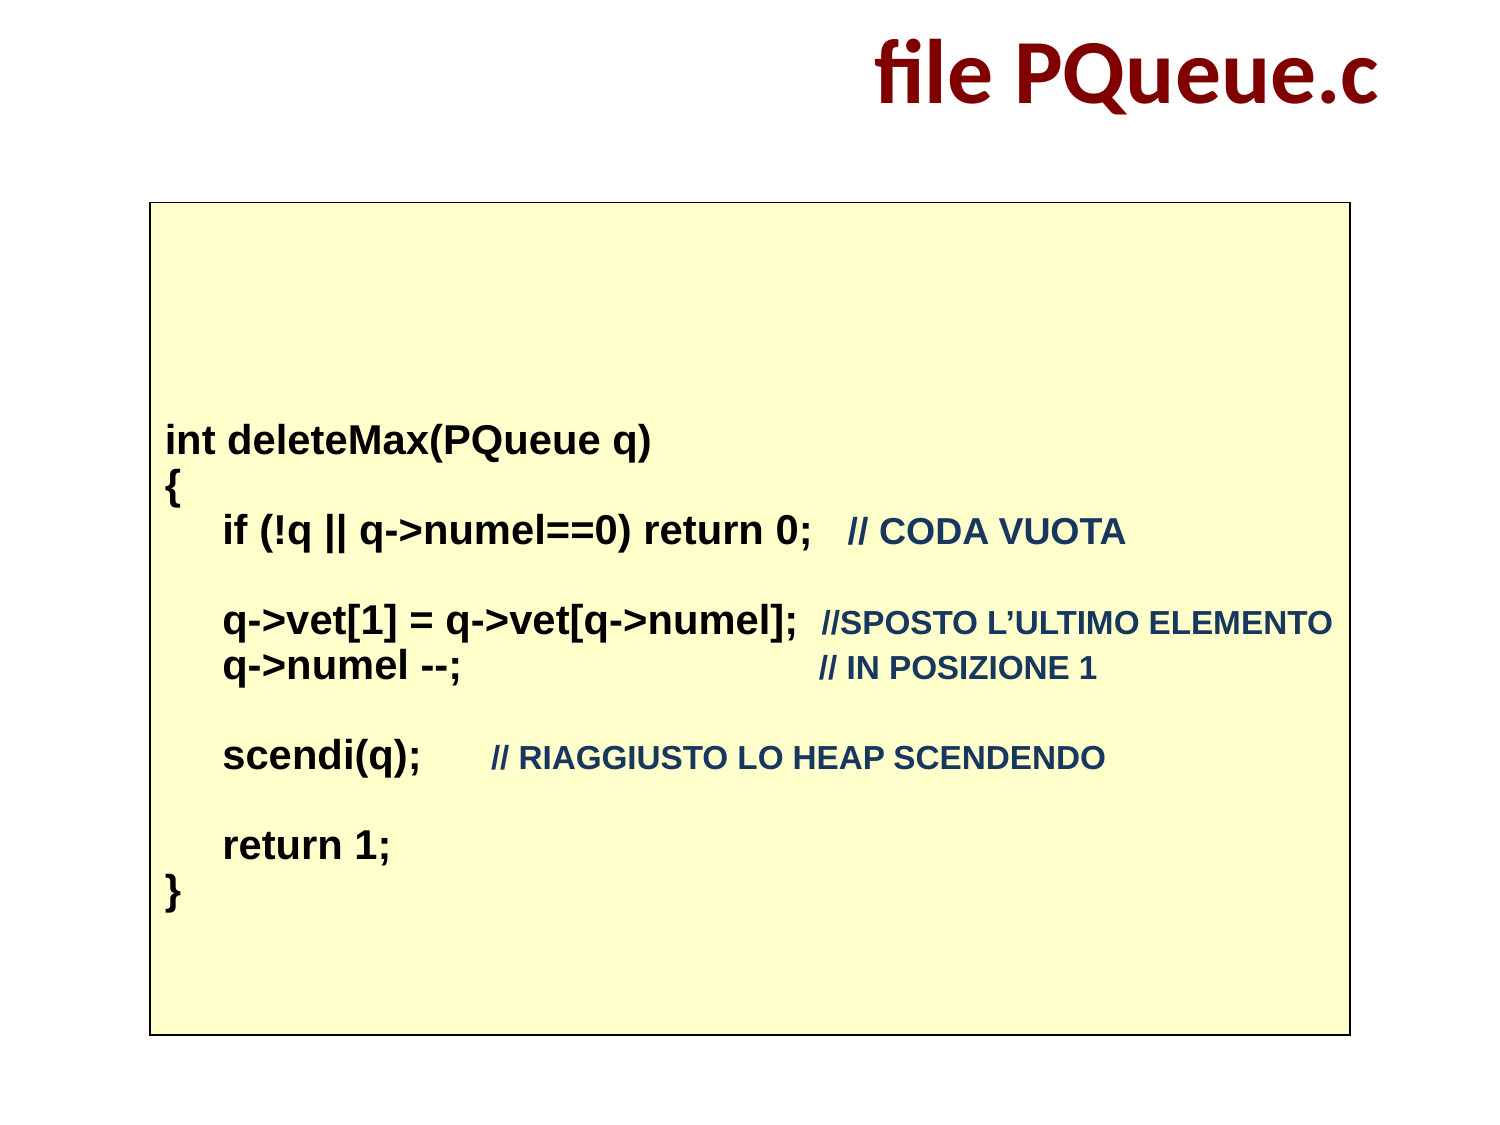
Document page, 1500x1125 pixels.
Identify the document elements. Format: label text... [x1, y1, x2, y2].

text_box int deleteMax(PQueue q) { if (!q || q->numel==0) return 0; // CODA VUOTA q->vet[1] = q->vet[q->numel]; //SPOSTO L’ULTIMO ELEMENTO q->numel --; // IN POSIZIONE 1 scendi(q); // RIAGGIUSTO LO HEAP SCENDENDO return 1; } [149, 202, 1350, 1035]
title file PQueue.c [829, 13, 1425, 119]
